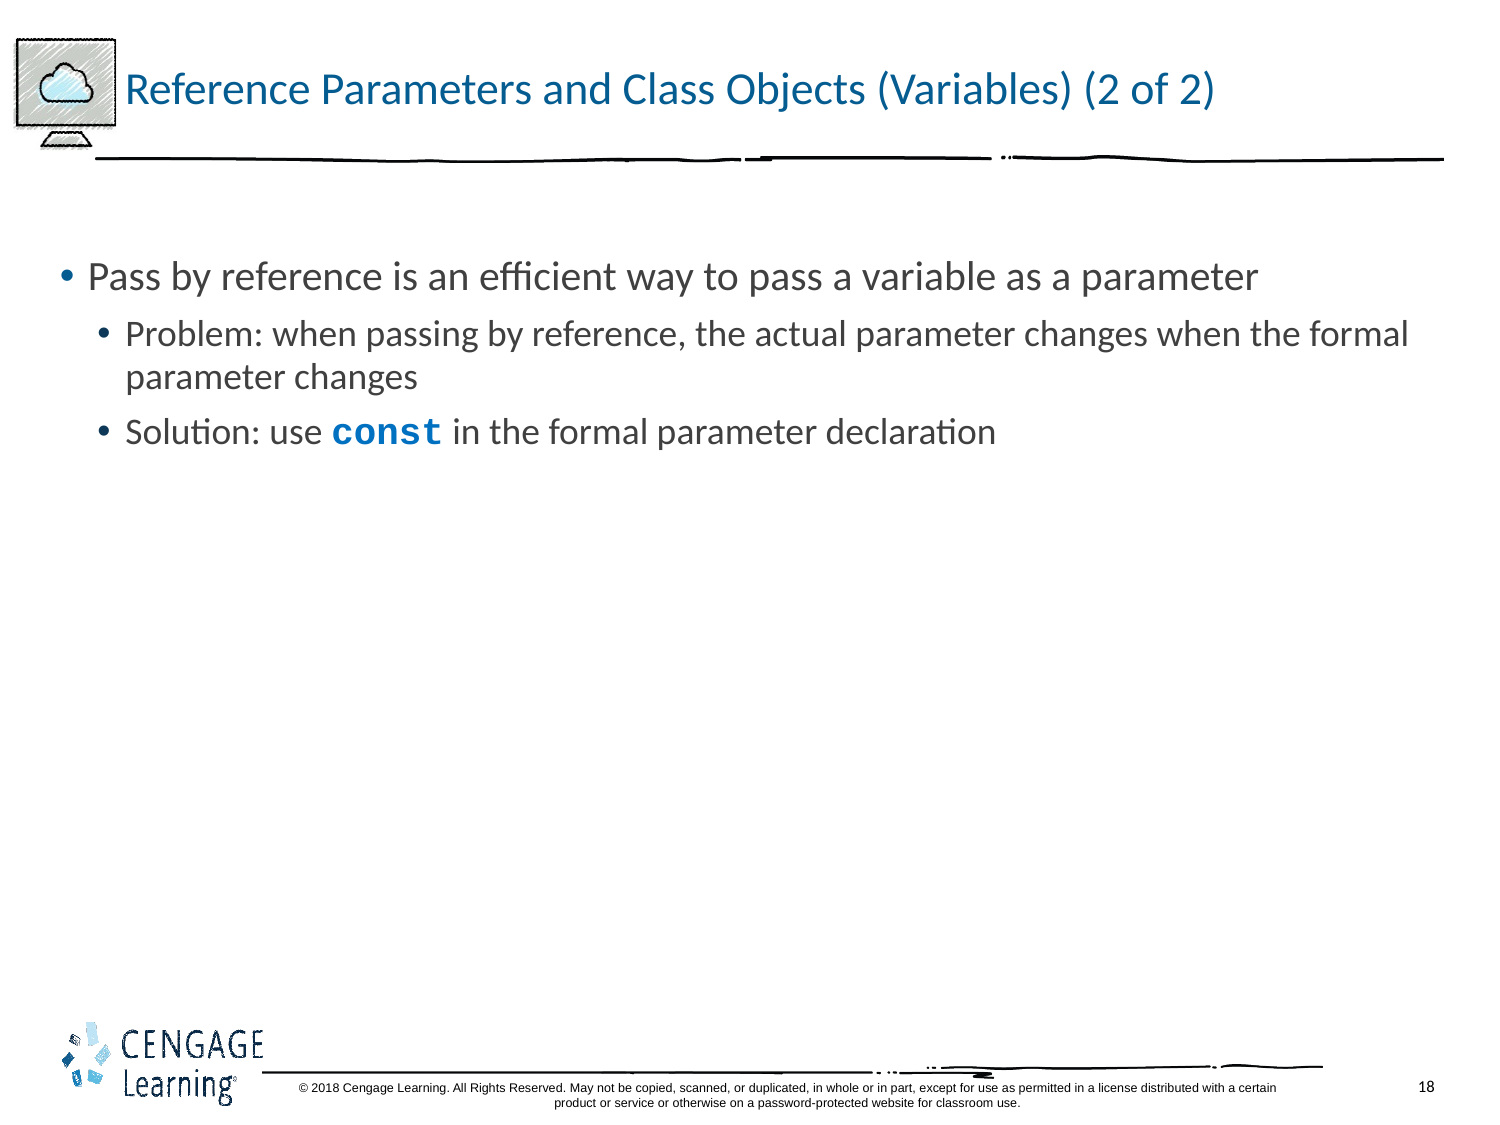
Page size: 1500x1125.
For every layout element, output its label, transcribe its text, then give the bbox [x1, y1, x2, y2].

picture [62, 1022, 1323, 1106]
title Reference Parameters and Class Objects (Variables) (2 of 2) [125, 66, 1442, 116]
picture [13, 36, 117, 151]
picture [95, 155, 1444, 163]
list Pass by reference is an efficient way to pass a variable as a parameter Problem: when passing by reference, the actual parameter changes when the formal parameter changes Solution: use const in the formal parameter declaration [59, 252, 1441, 456]
